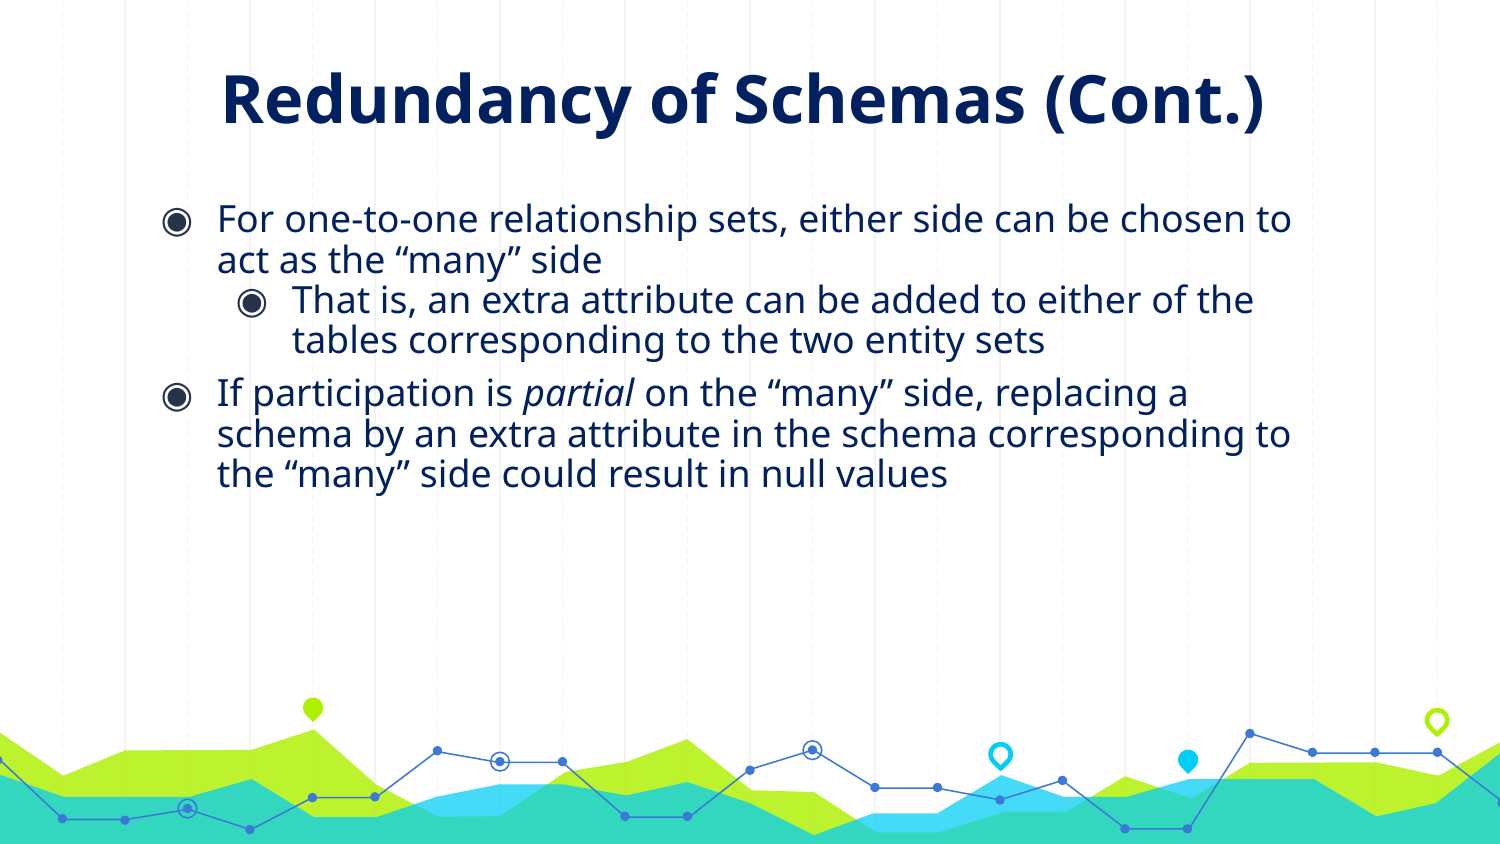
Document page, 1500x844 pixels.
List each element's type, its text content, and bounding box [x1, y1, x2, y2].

title Redundancy of Schemas (Cont.) [169, 34, 1318, 152]
list For one-to-one relationship sets, either side can be chosen to act as the “many” side That is, an extra attribute can be added to either of the tables corresponding to the two entity sets If participation is partial on the “many” side, replacing a schema by an extra attribute in the schema corresponding to the “many” side could result in null values [126, 185, 1331, 623]
